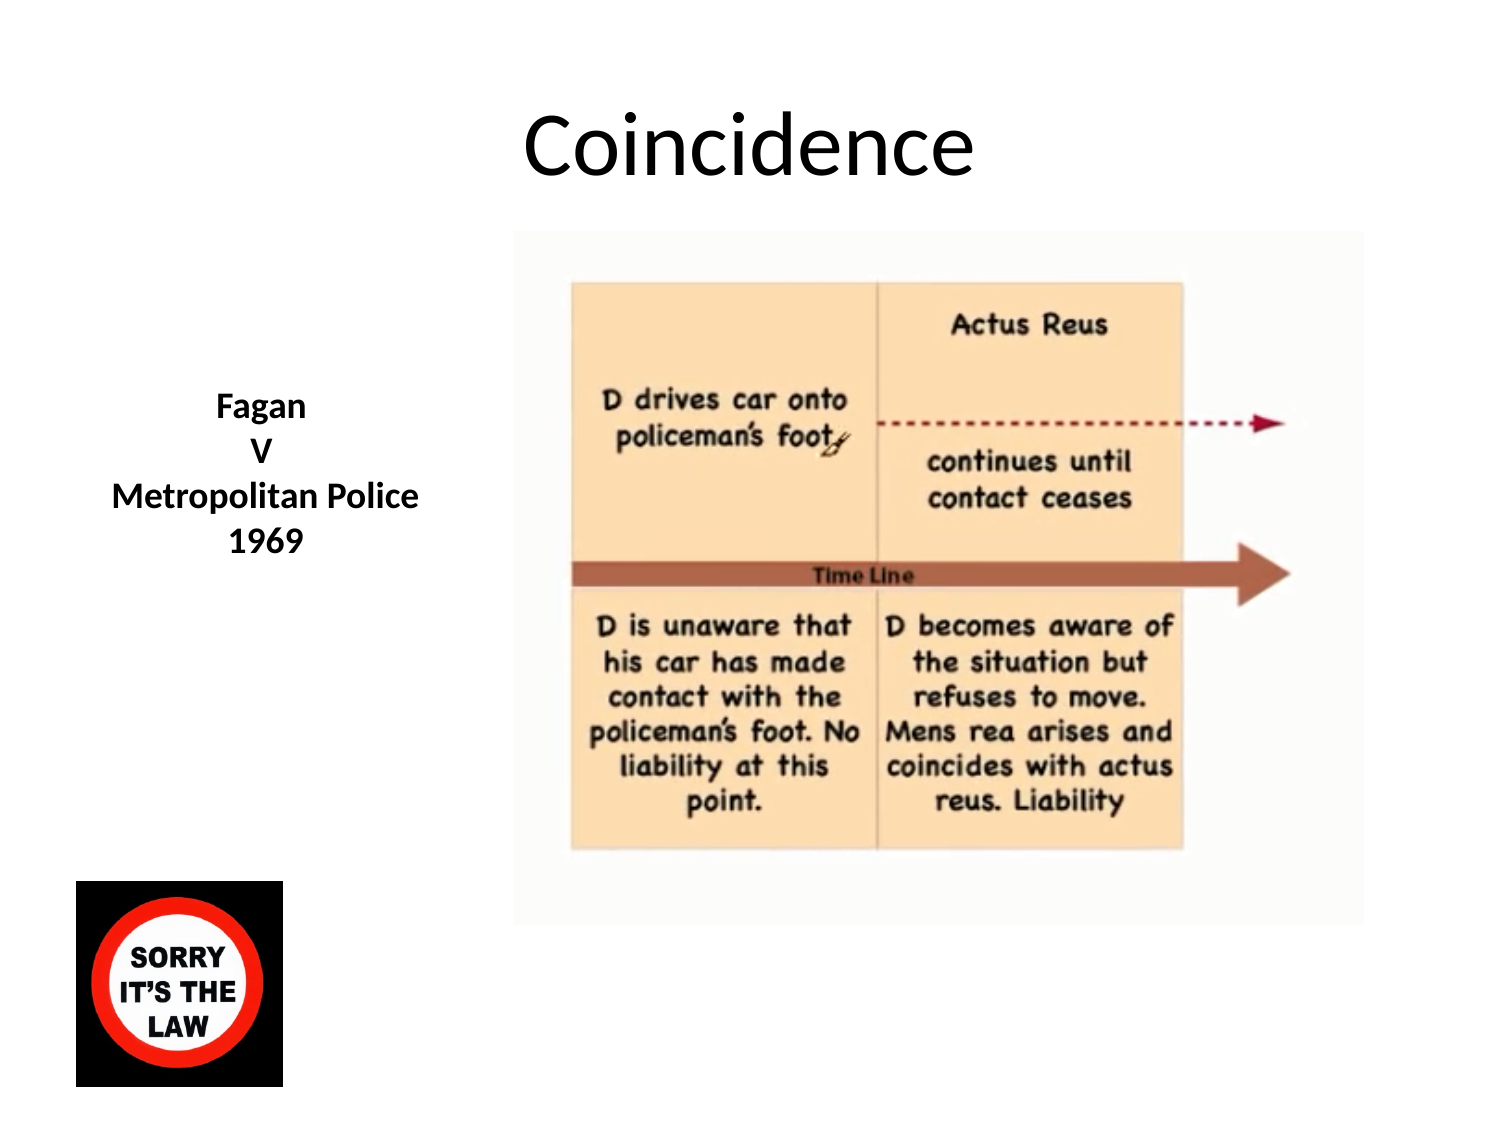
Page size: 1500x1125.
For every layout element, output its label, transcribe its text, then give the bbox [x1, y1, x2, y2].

picture [76, 881, 283, 1088]
title Coincidence [75, 45, 1425, 233]
text_box Fagan V Metropolitan Police 1969 [76, 373, 455, 569]
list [513, 231, 1365, 925]
